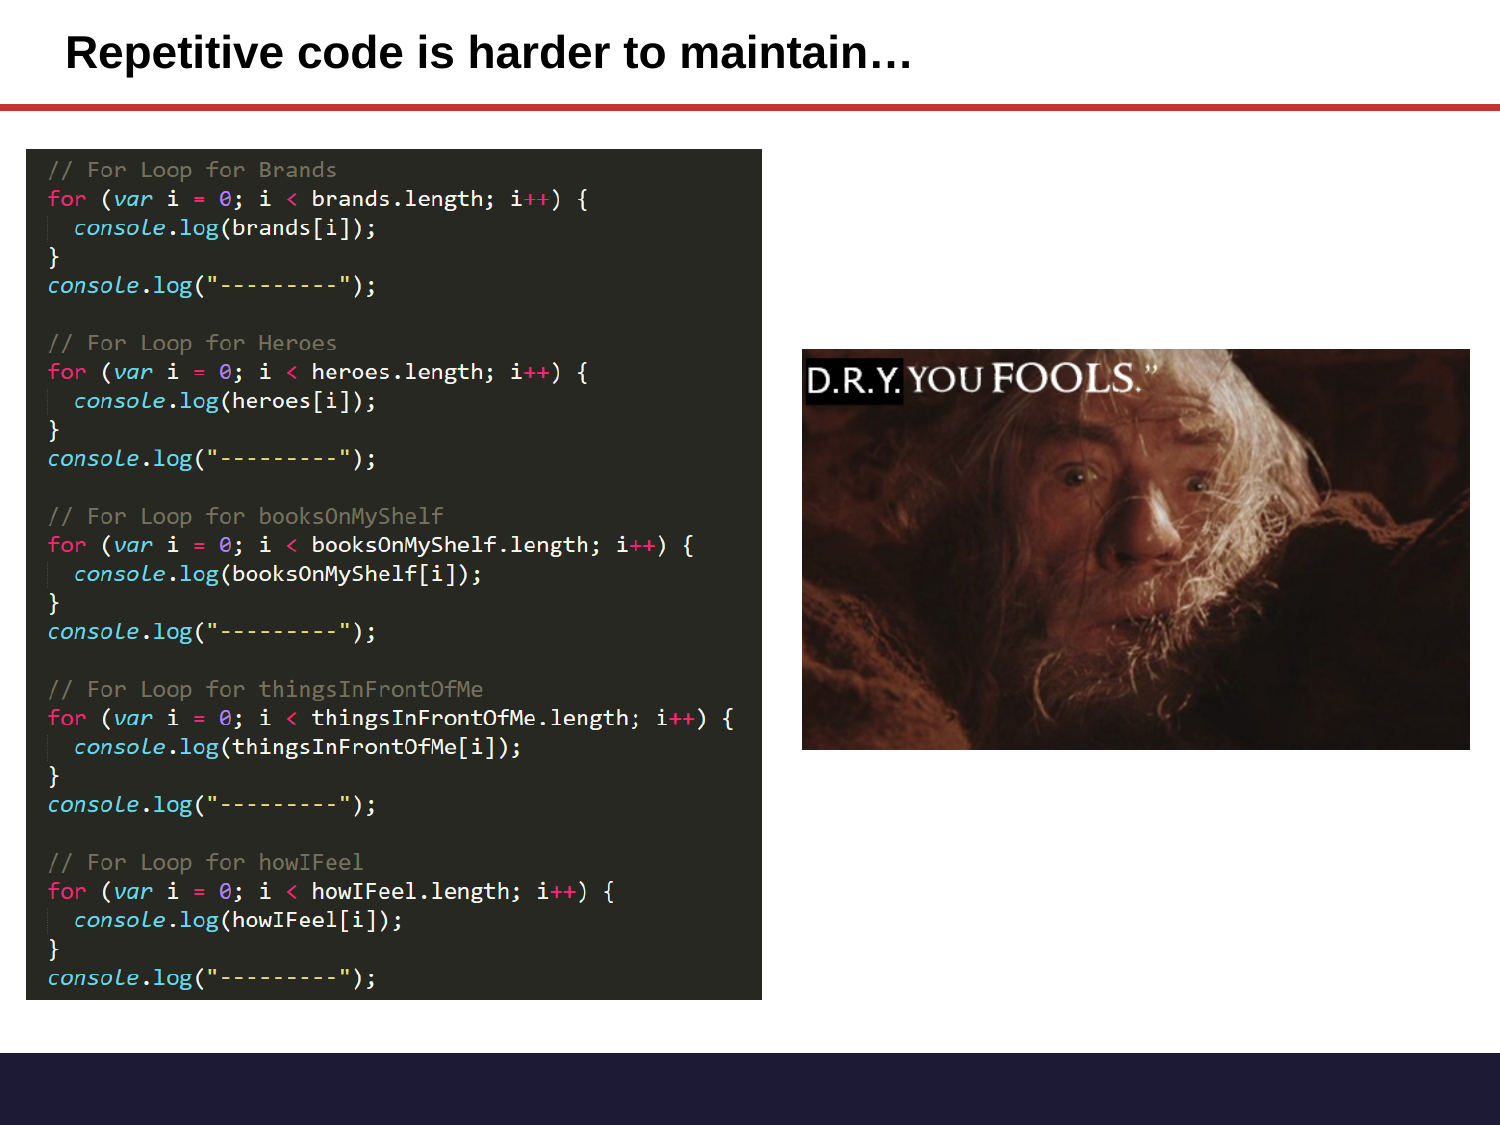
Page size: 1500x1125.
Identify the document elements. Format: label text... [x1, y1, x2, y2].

text_box [787, 187, 1450, 958]
picture [26, 149, 762, 1000]
title Repetitive code is harder to maintain… [50, 0, 948, 108]
picture [802, 349, 1470, 750]
